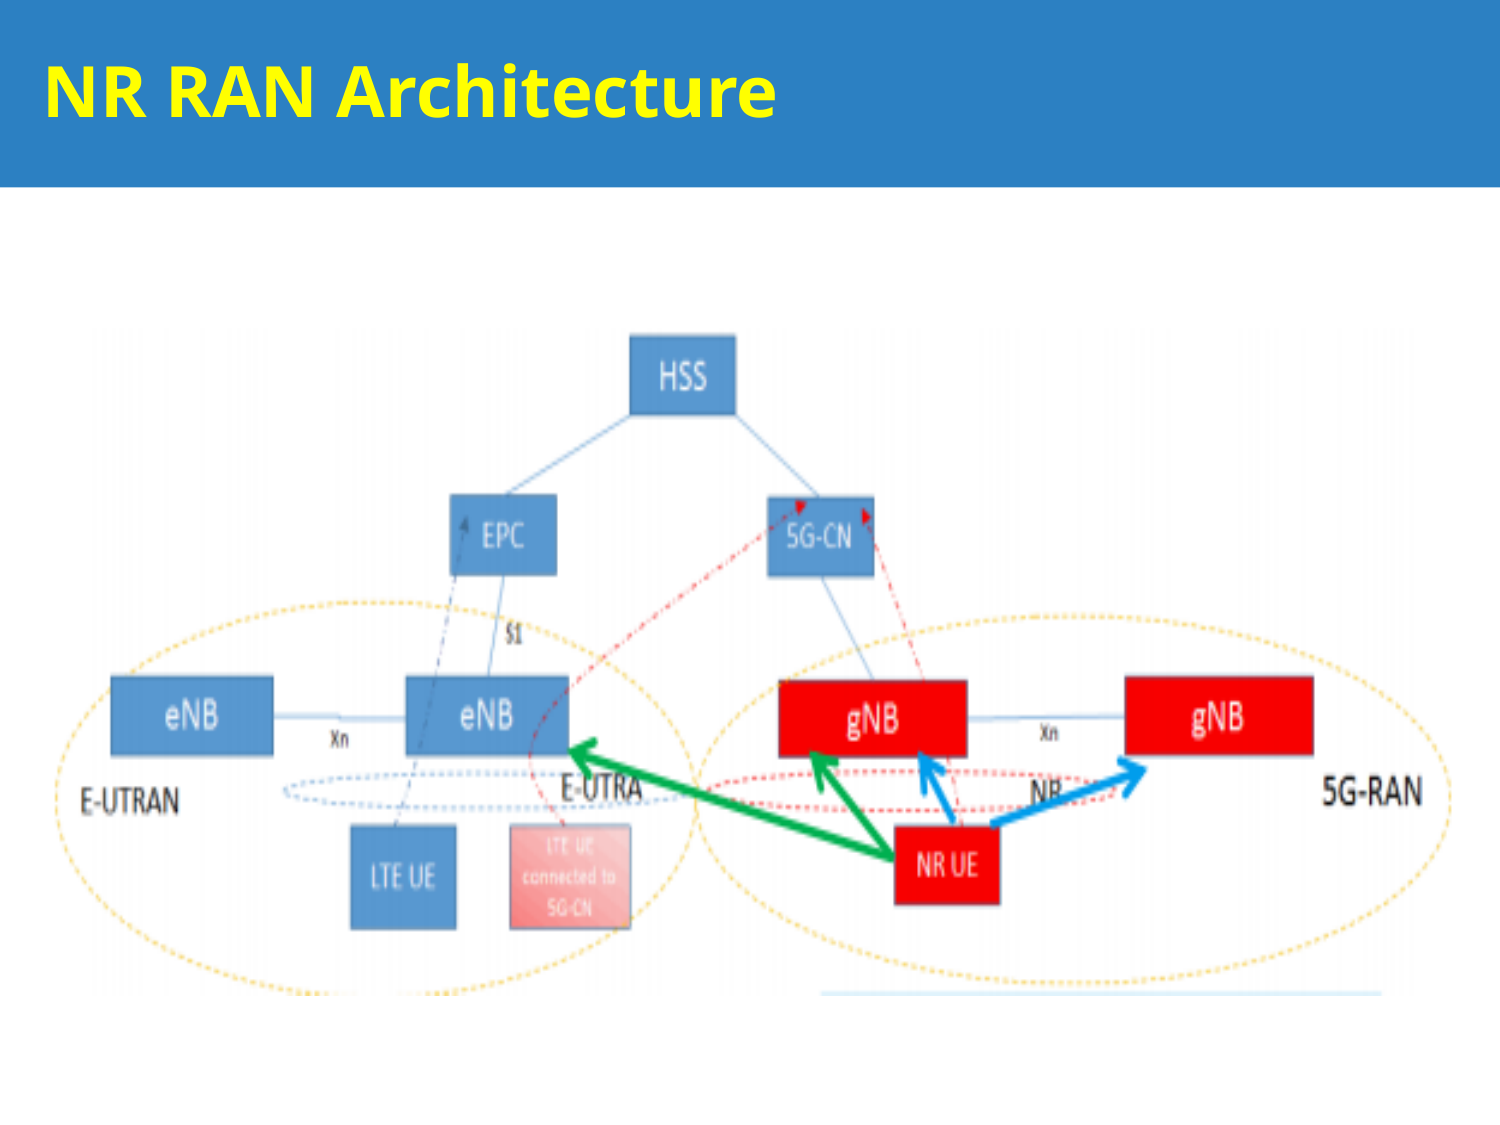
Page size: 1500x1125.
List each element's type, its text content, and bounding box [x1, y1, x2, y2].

title NR RAN Architecture [27, 48, 1260, 142]
picture [27, 252, 1459, 996]
